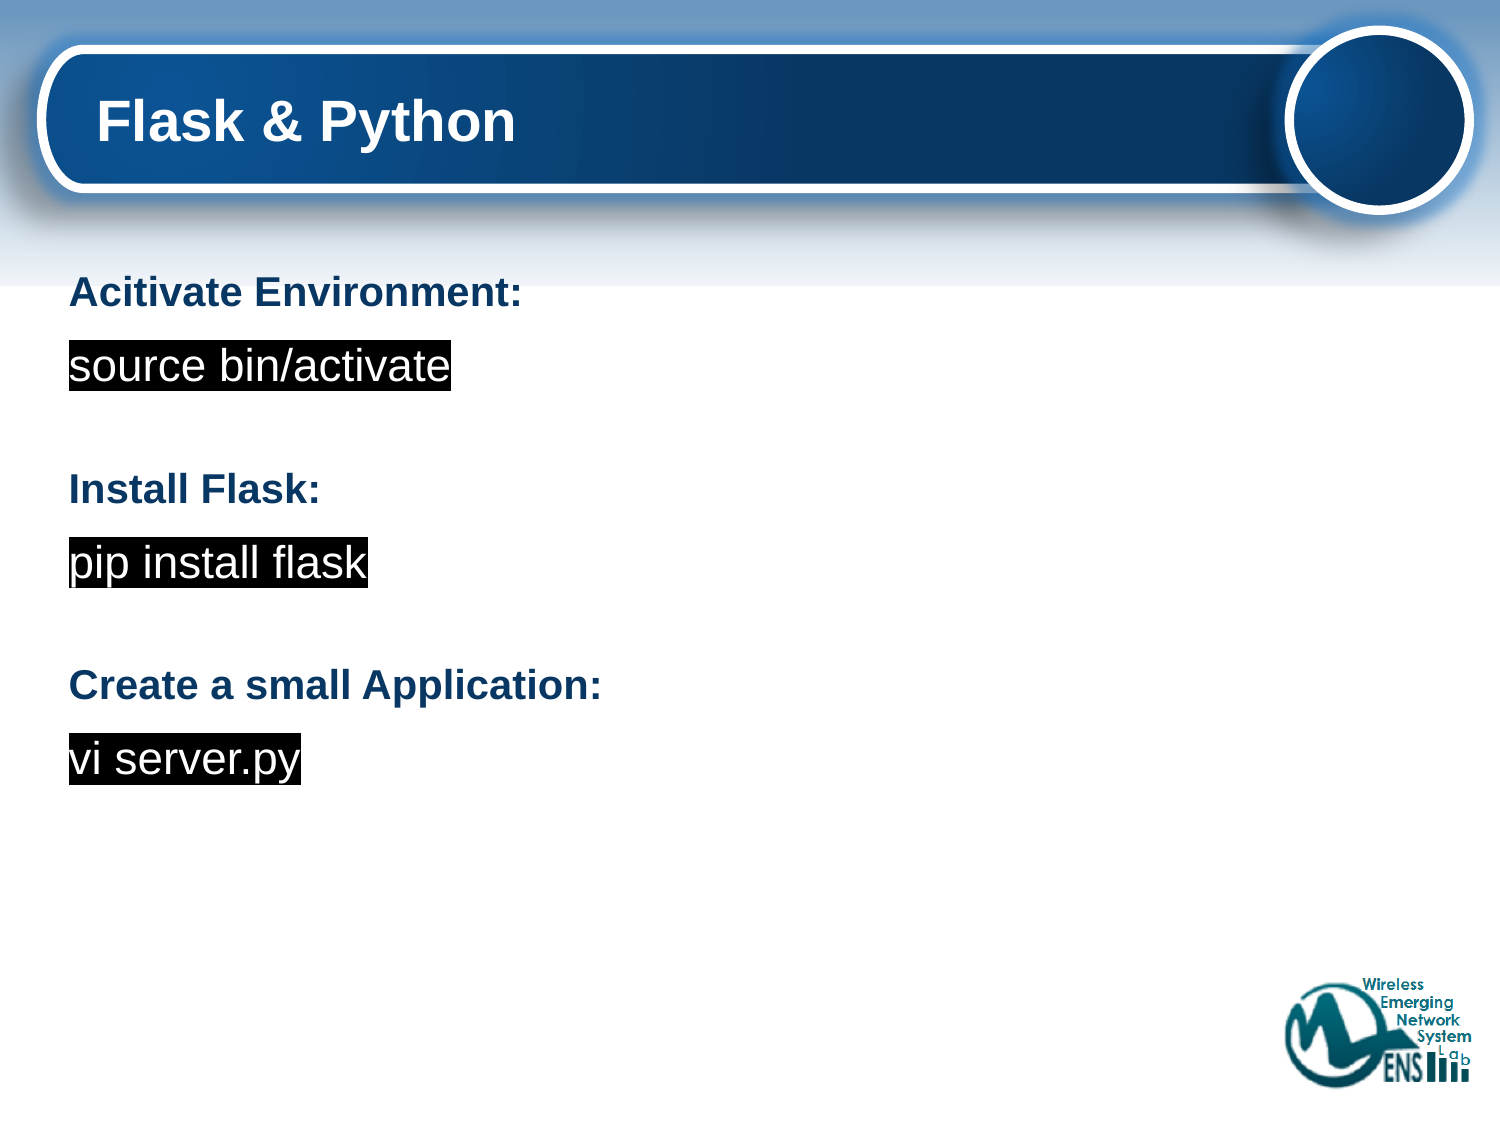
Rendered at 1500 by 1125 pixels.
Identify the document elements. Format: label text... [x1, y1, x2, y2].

title Flask & Python [81, 54, 1249, 182]
picture [1280, 970, 1478, 1092]
list Acitivate Environment: source bin/activate Install Flask: pip install flask Create a small Application: vi server.py [53, 257, 1448, 1028]
